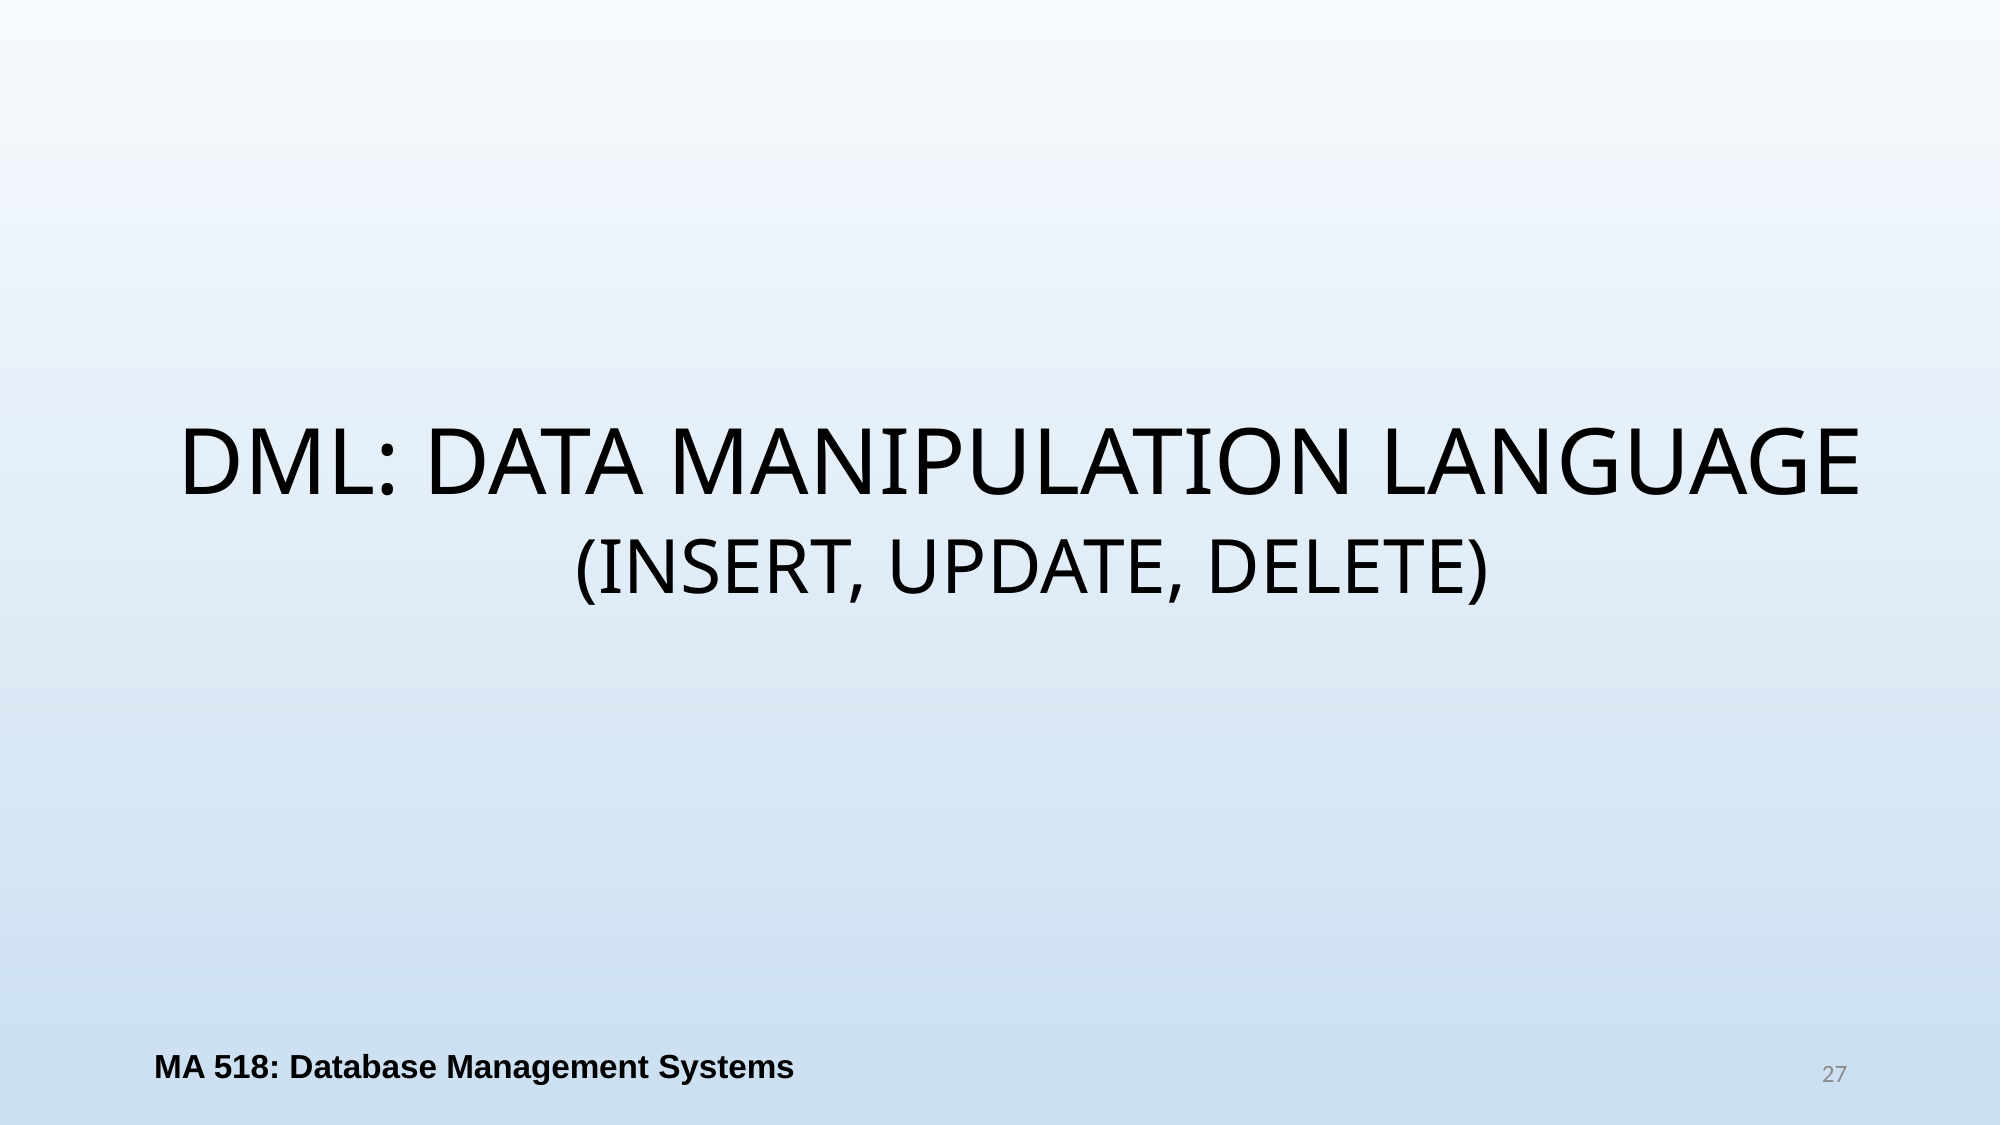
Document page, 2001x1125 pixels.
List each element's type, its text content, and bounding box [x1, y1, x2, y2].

slide_number 27 [1412, 1042, 1863, 1103]
footer MA 518: Database Management Systems [137, 1035, 813, 1096]
title DML: DATA MANIPULATION LANGUAGE (INSERT, UPDATE, DELETE) [158, 383, 1884, 646]
